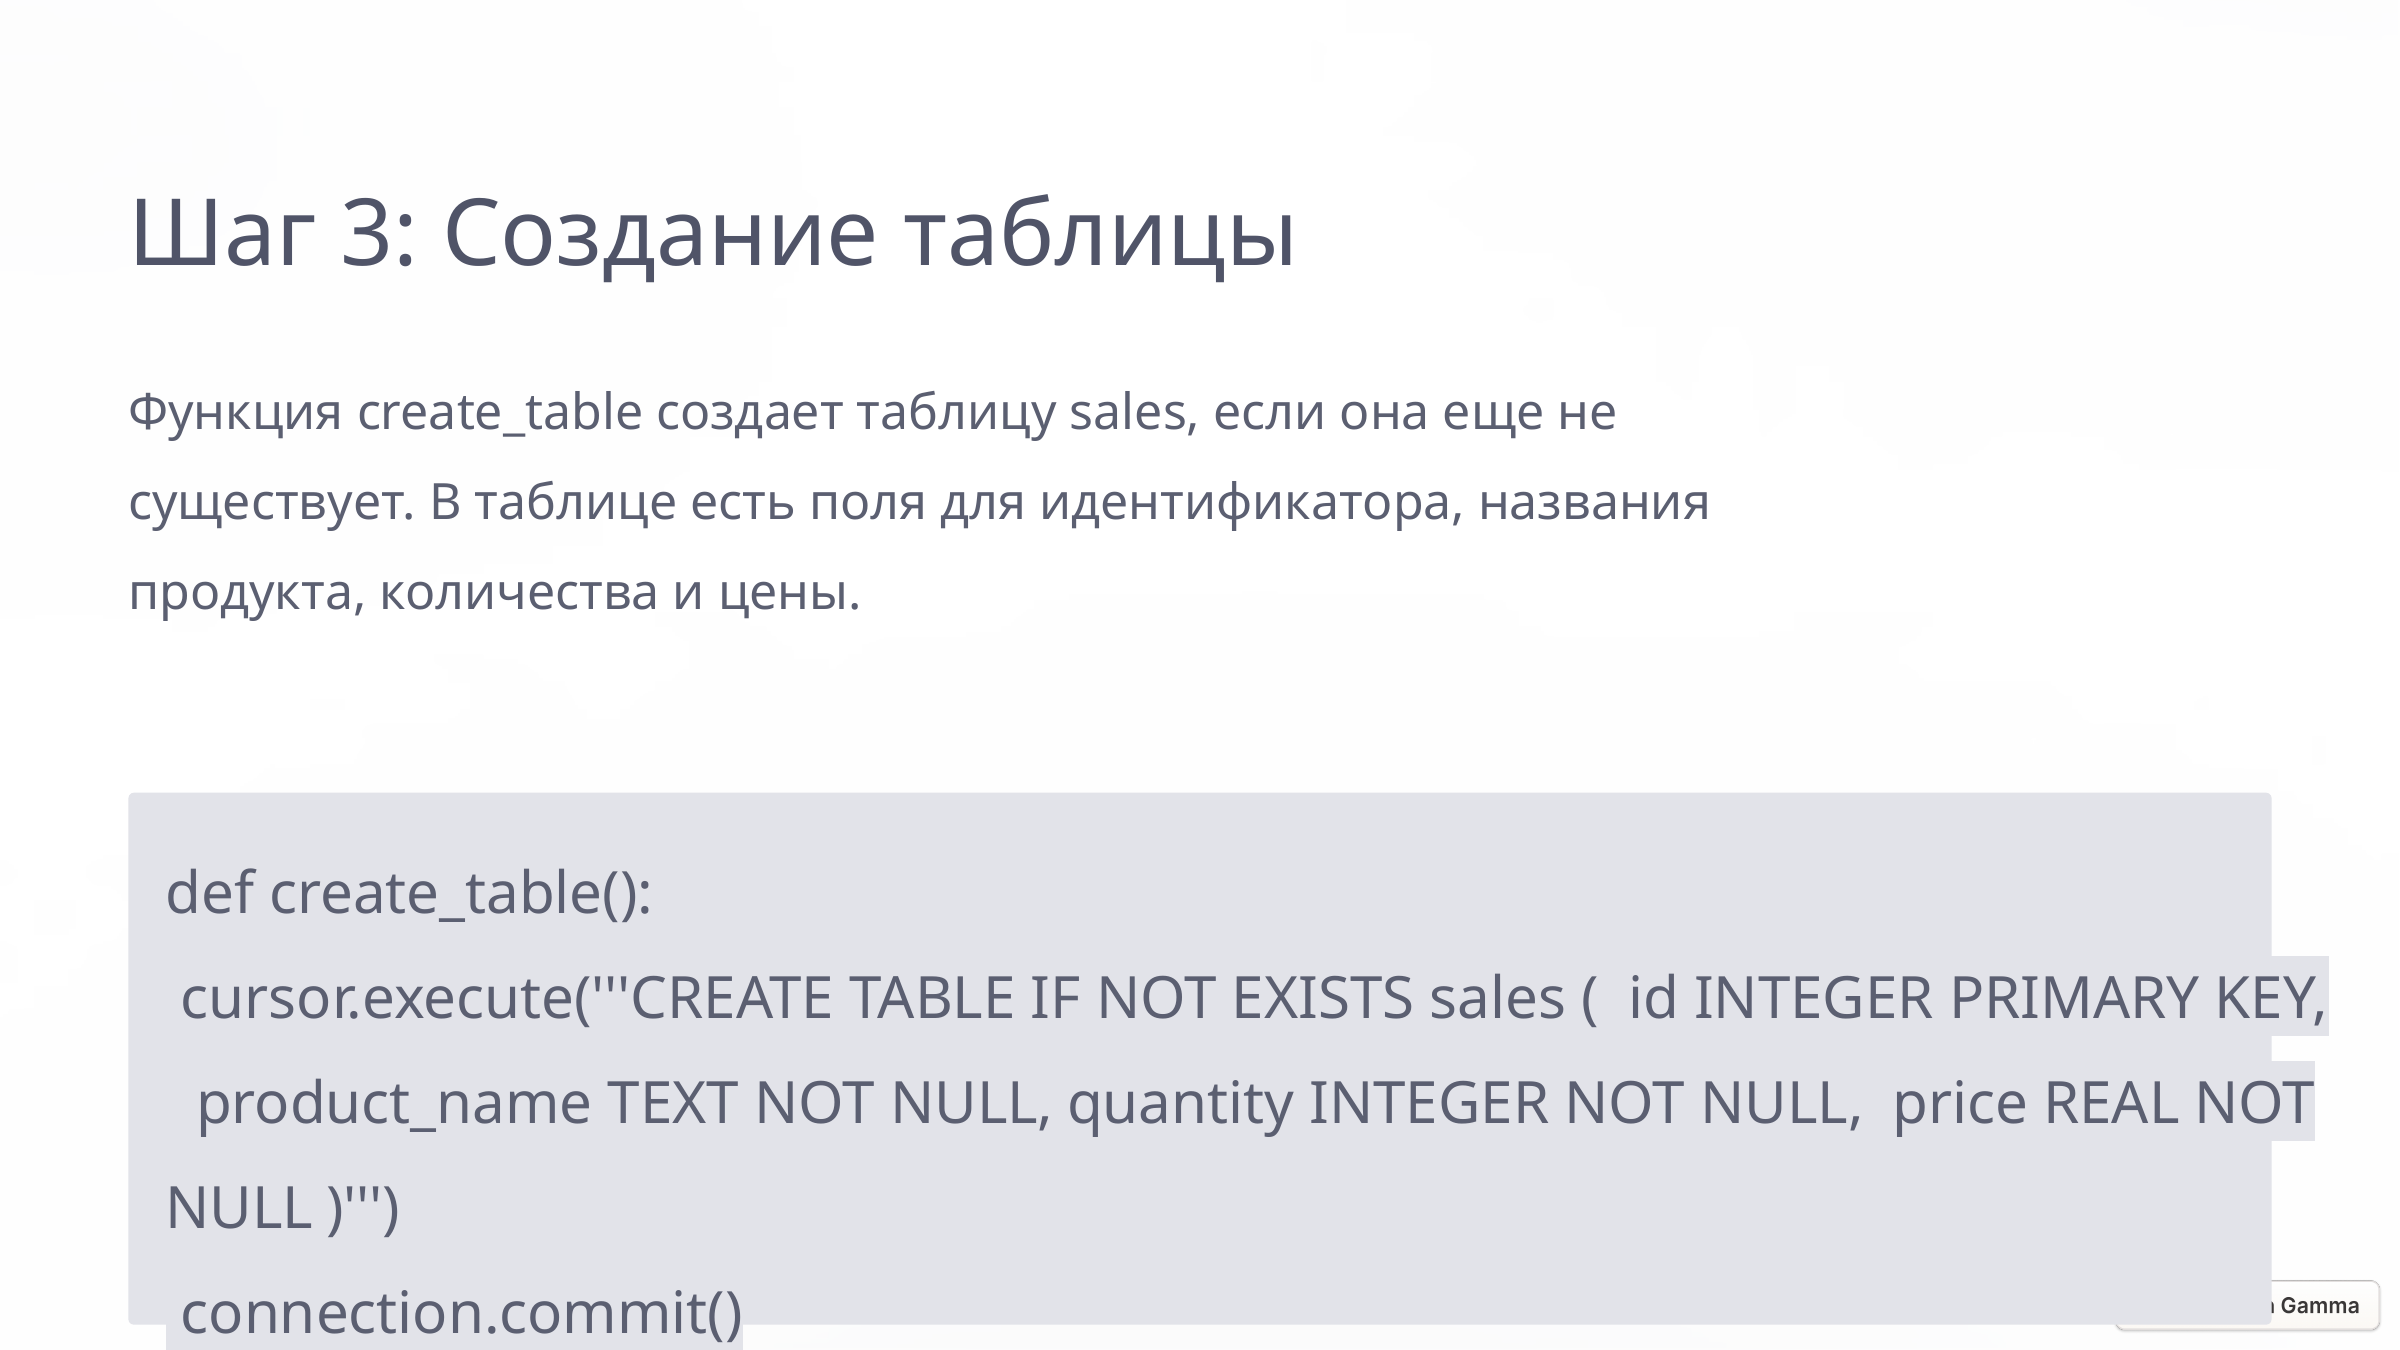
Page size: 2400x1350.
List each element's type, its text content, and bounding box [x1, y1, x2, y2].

picture [2106, 1297, 2389, 1339]
text_box def create_table(): cursor.execute('''CREATE TABLE IF NOT EXISTS sales ( id INTEGER PRIMARY KEY, product_name TEXT NOT NULL, quantity INTEGER NOT NULL, price REAL NOT NULL )''') connection.commit() [165, 820, 2400, 1297]
text_box Шаг 3: Создание таблицы [128, 117, 1504, 234]
text_box Функция create_table создает таблицу sales, если она еще не существует. В таблице есть поля для идентификатора, названия продукта, количества и цены. [128, 350, 1812, 589]
text_box [128, 792, 2272, 1325]
